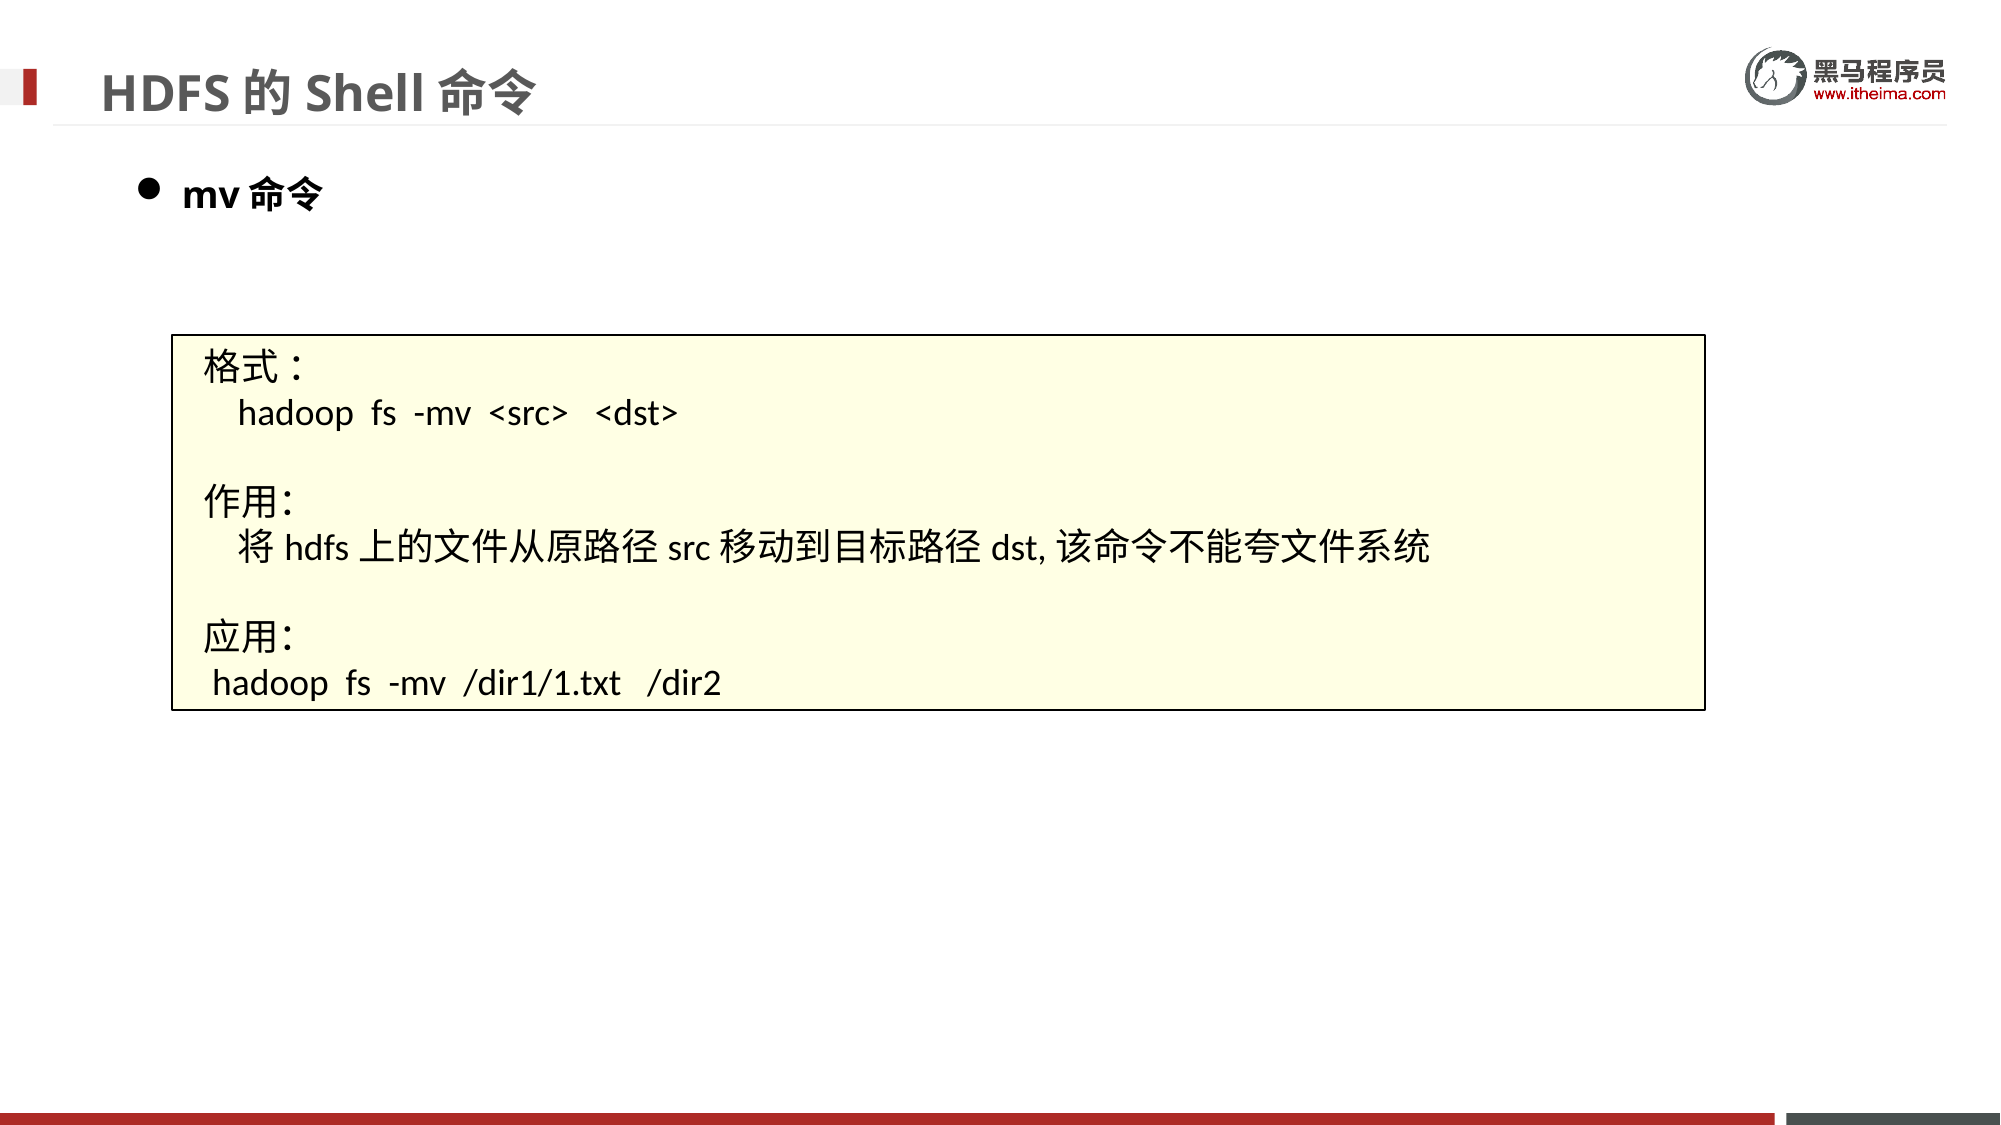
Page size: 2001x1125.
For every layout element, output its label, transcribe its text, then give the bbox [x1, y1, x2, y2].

text_box 格式 ： hadoop fs -mv <src> <dst> 作用： 将hdfs上的文件从原路径src移动到目标路径dst,该命令不能夸文件系统 应用： hadoop fs -mv /dir1/1.txt /dir2 [171, 335, 1705, 710]
picture [1744, 46, 1946, 106]
title HDFS的Shell命令 [85, 48, 1525, 134]
text_box mv命令 [120, 163, 1912, 224]
